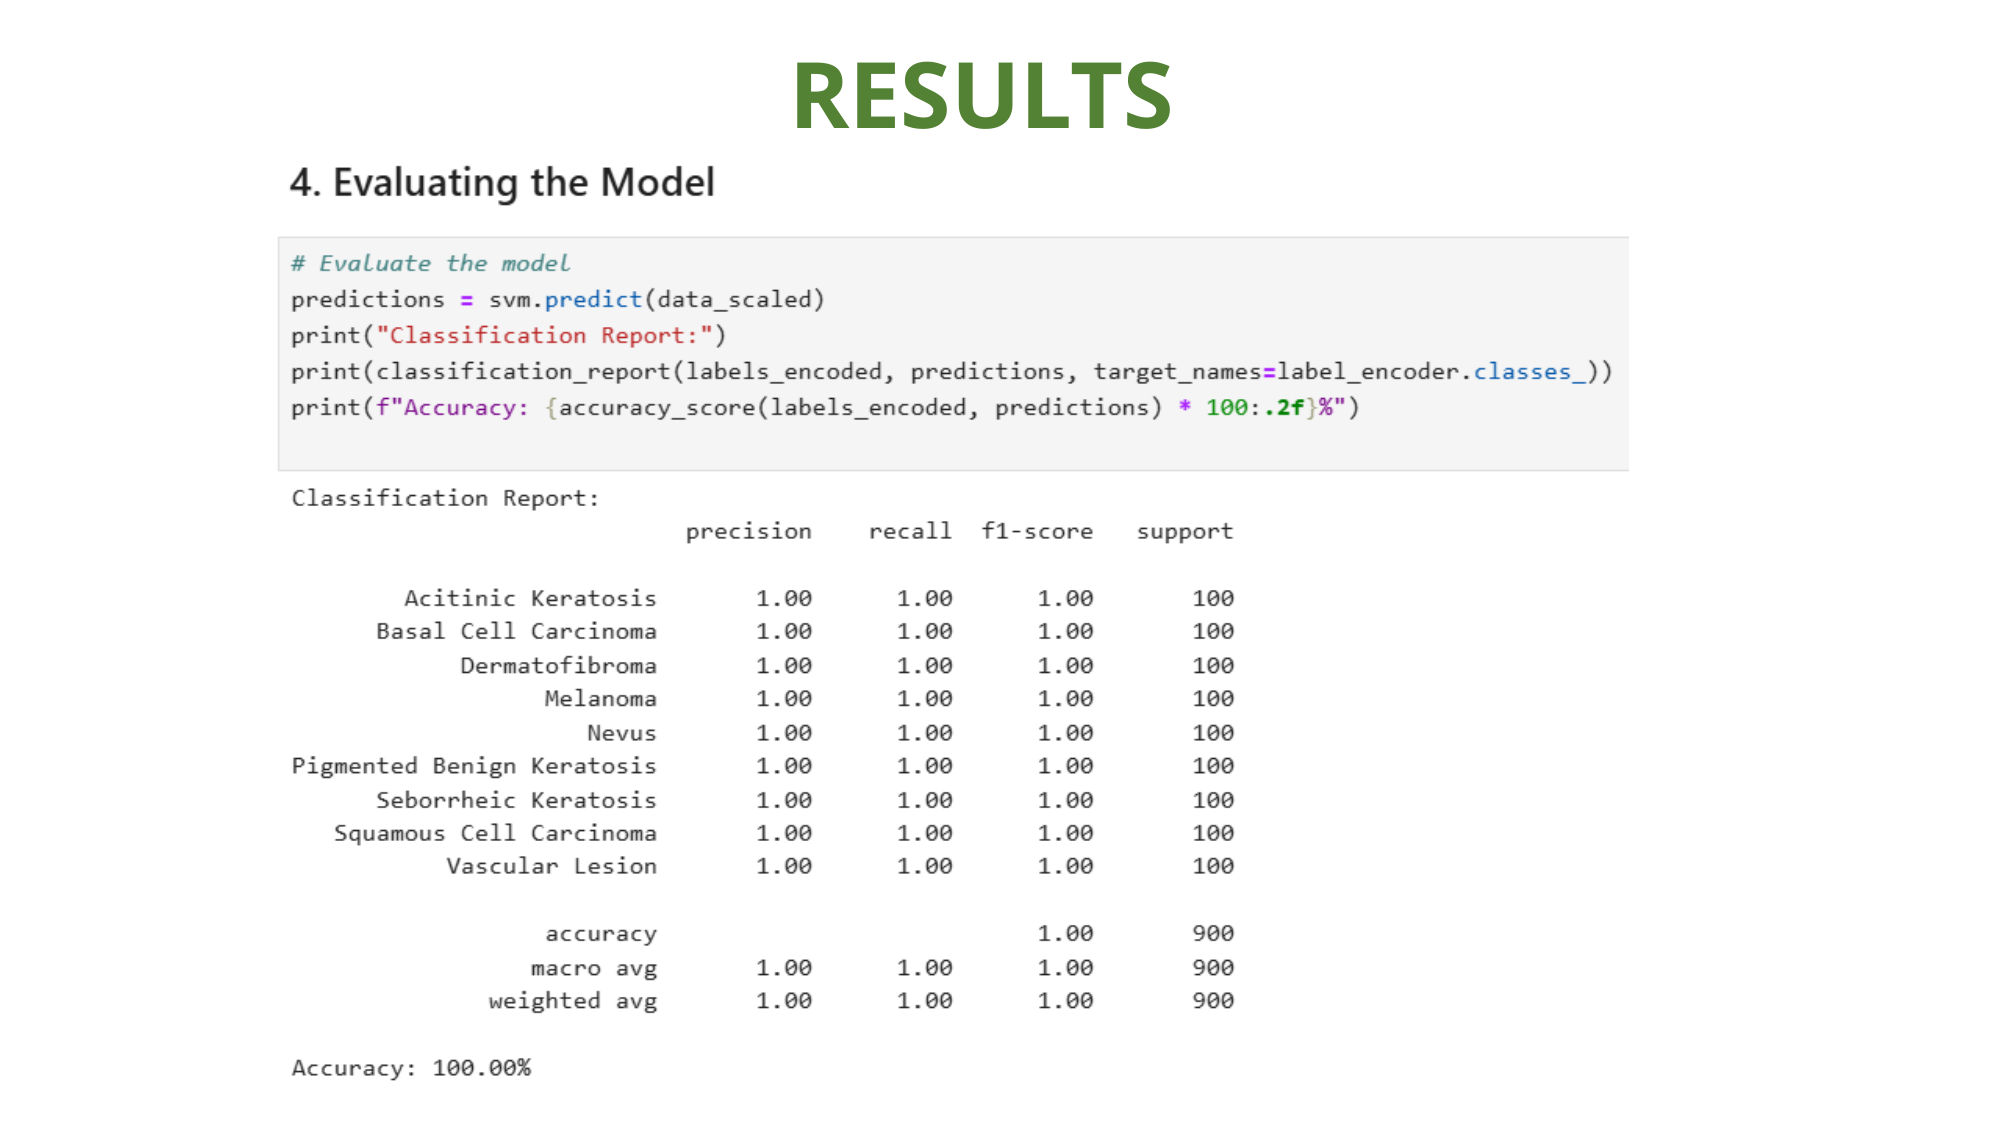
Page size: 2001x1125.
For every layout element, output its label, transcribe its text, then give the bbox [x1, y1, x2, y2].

picture [275, 146, 1629, 1093]
title RESULTS [119, 0, 1845, 208]
